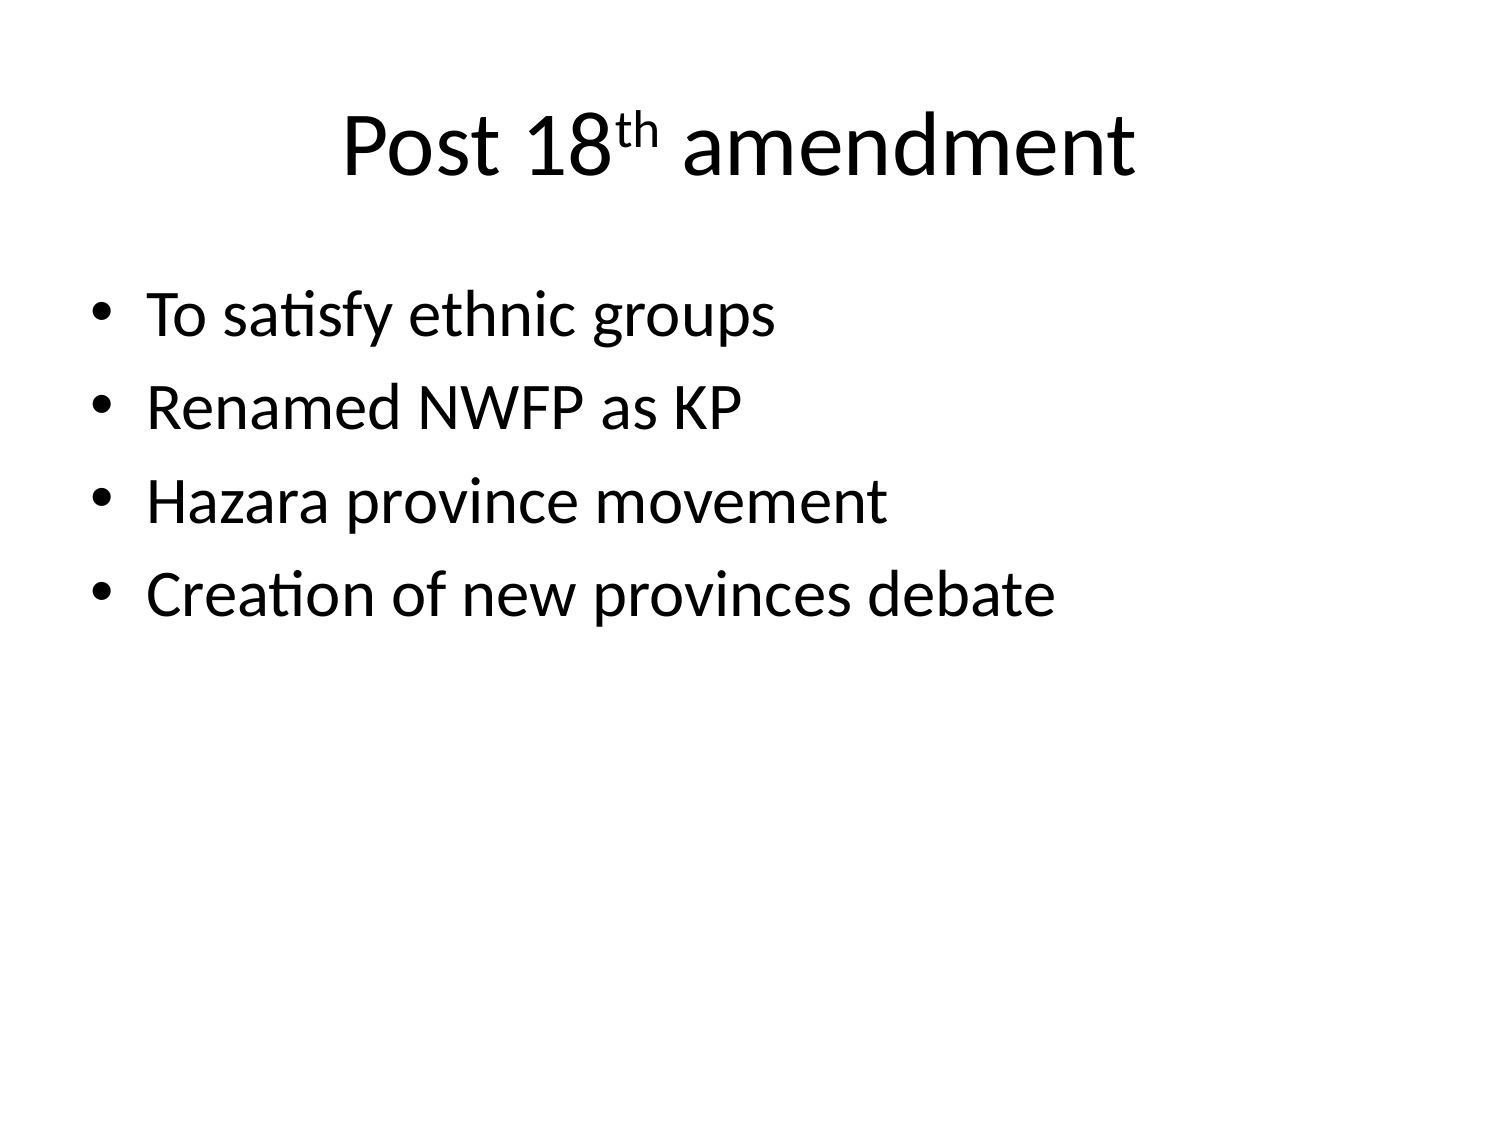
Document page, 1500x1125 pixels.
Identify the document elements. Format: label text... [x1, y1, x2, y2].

list To satisfy ethnic groups Renamed NWFP as KP Hazara province movement Creation of new provinces debate [75, 262, 1425, 1005]
title Post 18th amendment [75, 45, 1425, 233]
